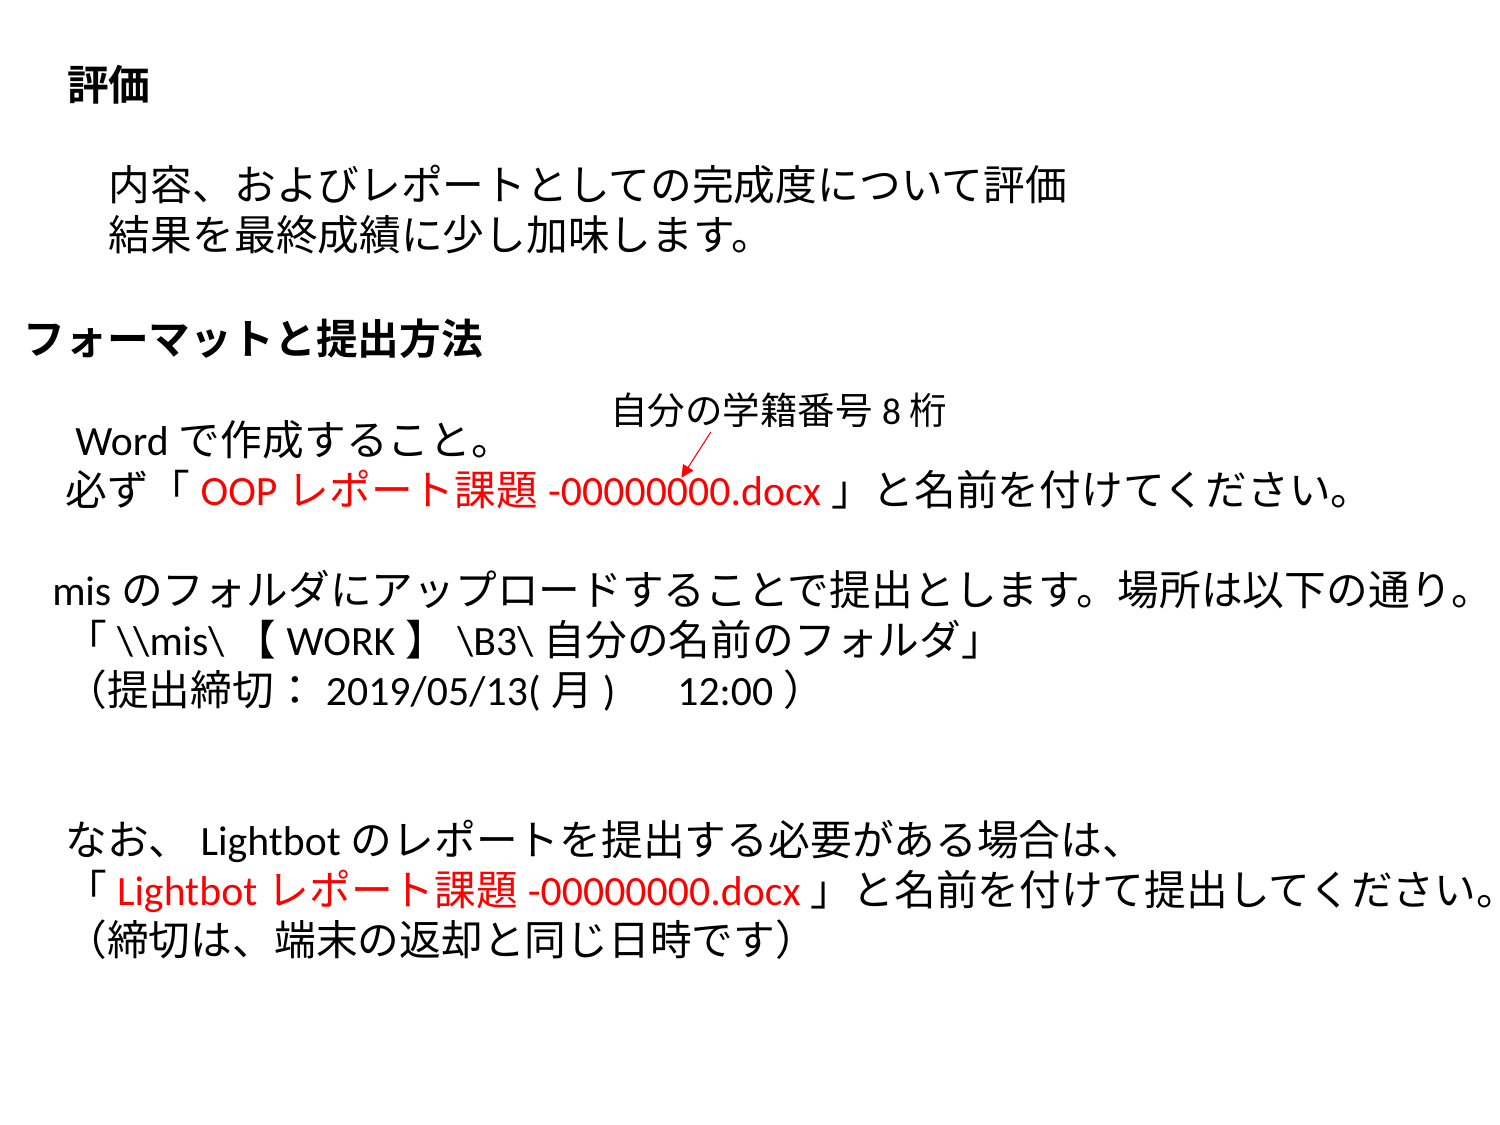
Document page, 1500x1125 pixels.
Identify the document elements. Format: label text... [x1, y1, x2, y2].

text_box 自分の学籍番号8桁 [595, 379, 963, 440]
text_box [681, 432, 711, 478]
text_box フォーマットと提出方法 Wordで作成すること。 必ず「OOPレポート課題-00000000.docx」と名前を付けてください。 misのフォルダにアップロードすることで提出とします。場所は以下の通り。 「\\mis\【WORK】\B3\自分の名前のフォルダ」 （提出締切：2019/05/13(月) 12:00） なお、Lightbotのレポートを提出する必要がある場合は、 「Lightbotレポート課題-00000000.docx」と名前を付けて提出してください。 （締切は、端末の返却と同じ日時です） [8, 306, 1500, 1022]
text_box 評価 内容、およびレポートとしての完成度について評価 結果を最終成績に少し加味します。 [52, 51, 1082, 267]
